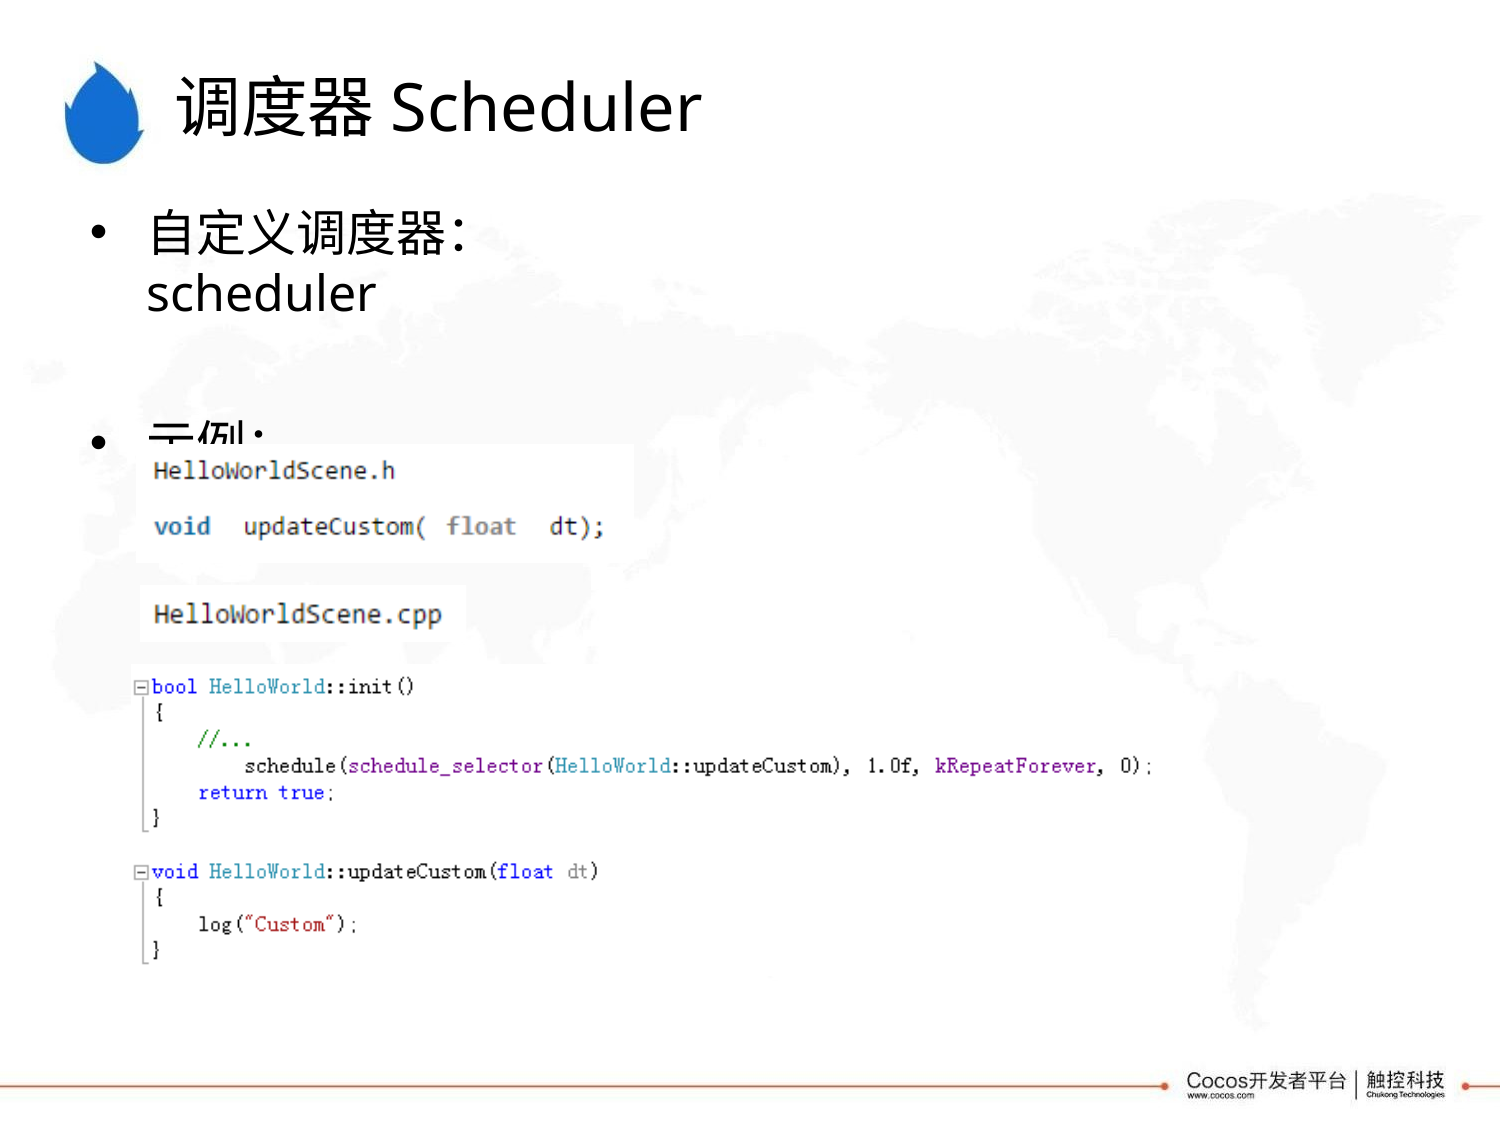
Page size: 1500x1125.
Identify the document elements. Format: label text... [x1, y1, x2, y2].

title 调度器Scheduler [172, 62, 710, 198]
picture [0, 46, 1500, 1109]
text_box 自定义调度器：scheduler 示例： [87, 198, 740, 472]
text_box [135, 444, 634, 563]
text_box [140, 585, 467, 642]
text_box [131, 664, 1183, 976]
